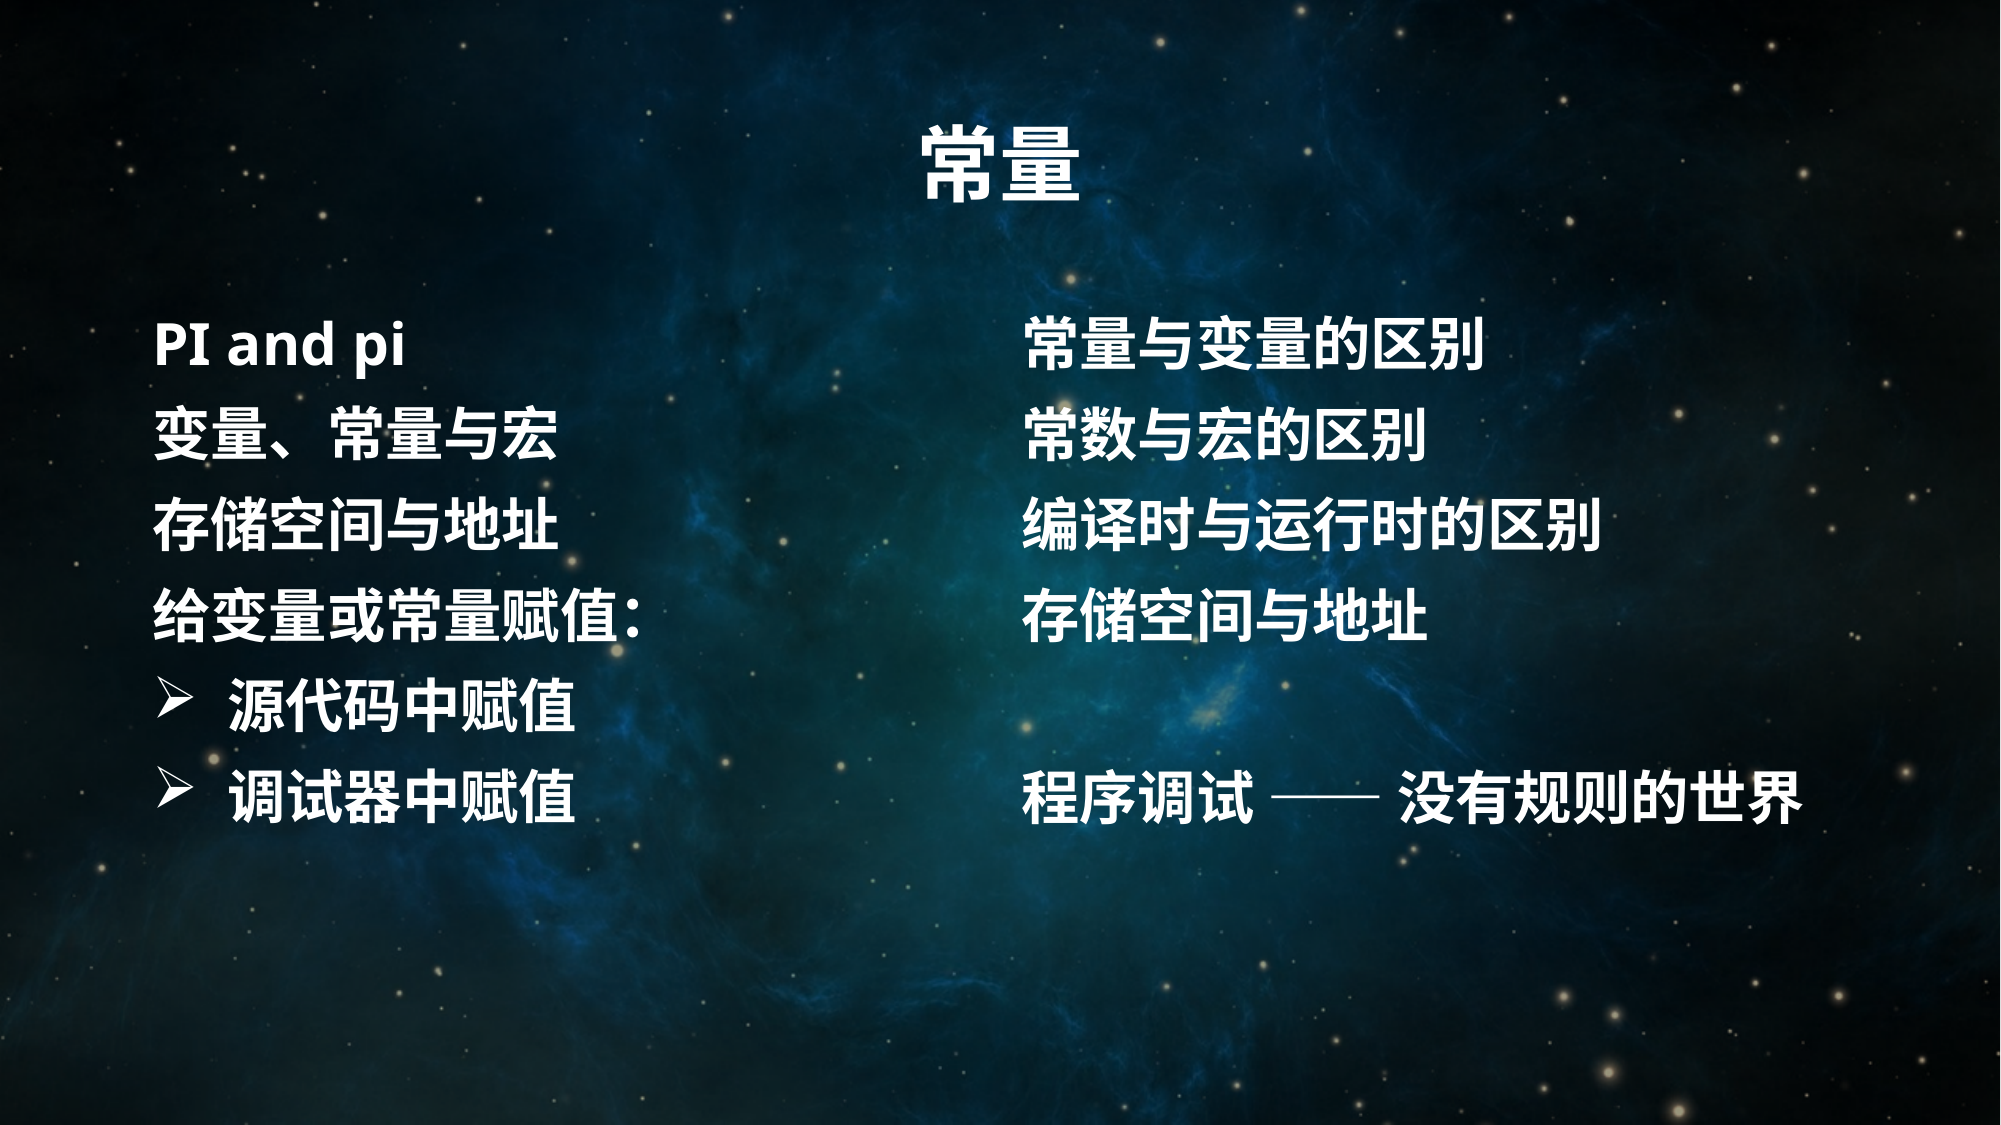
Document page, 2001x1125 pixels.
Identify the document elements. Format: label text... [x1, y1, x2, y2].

list 常量与变量的区别 常数与宏的区别 编译时与运行时的区别 存储空间与地址 程序调试 —— 没有规则的世界 [1006, 299, 1863, 1026]
picture [1155, 1114, 1164, 1120]
title 常量 [137, 59, 1863, 278]
list PI and pi 变量、常量与宏 存储空间与地址 给变量或常量赋值： 源代码中赋值 调试器中赋值 [137, 299, 994, 1026]
picture [0, 0, 2001, 1125]
